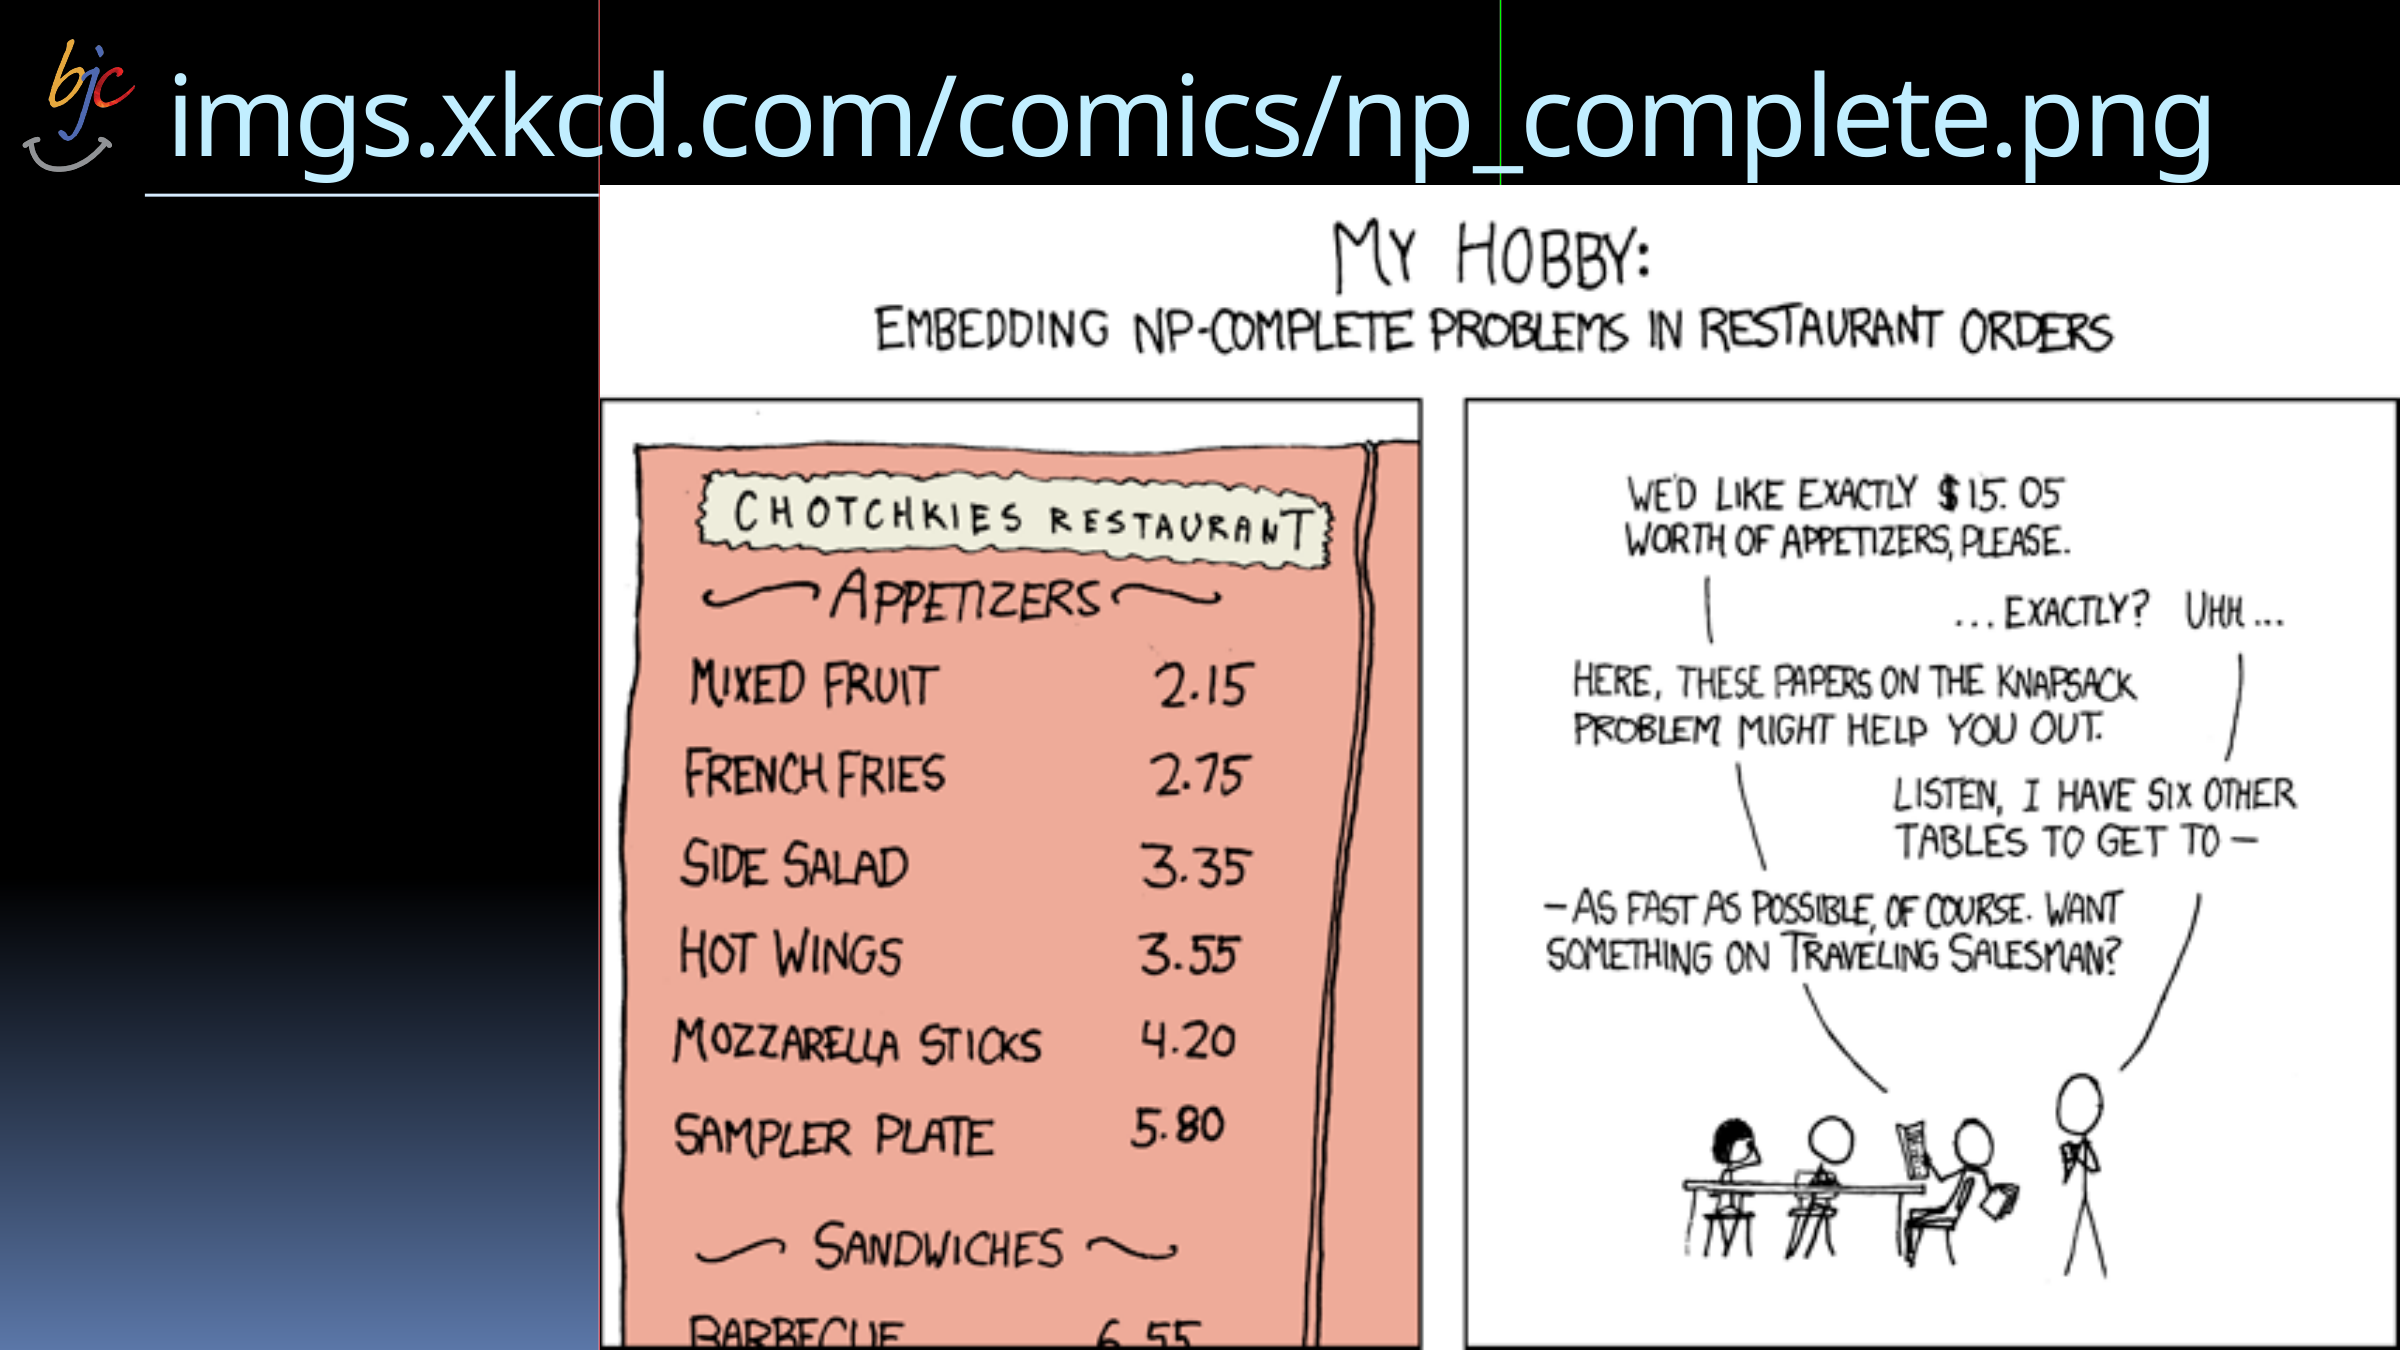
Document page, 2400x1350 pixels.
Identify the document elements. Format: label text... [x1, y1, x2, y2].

picture [0, 0, 2400, 1350]
title imgs.xkcd.com/comics/np_complete.png [144, 33, 2288, 184]
picture [599, 185, 2400, 1350]
